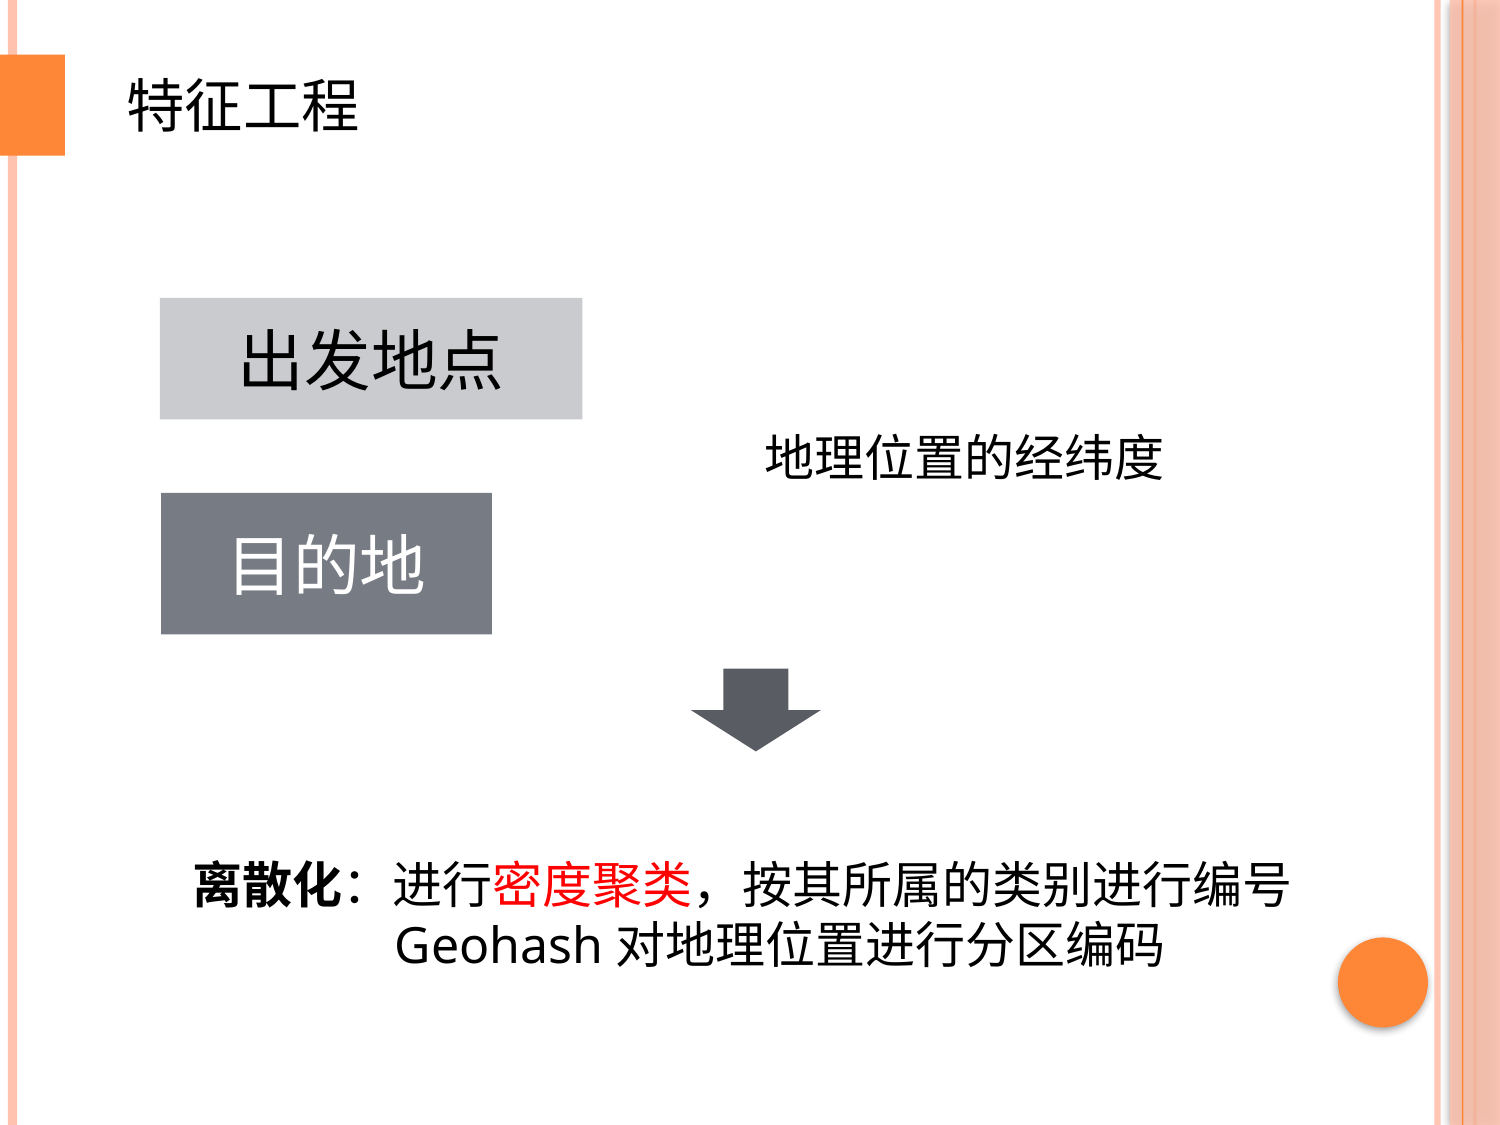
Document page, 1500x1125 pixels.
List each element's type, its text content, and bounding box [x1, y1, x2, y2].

text_box [0, 52, 67, 158]
text_box 地理位置的经纬度 [750, 419, 1258, 495]
text_box 目的地 [159, 491, 494, 637]
text_box 离散化：进行密度聚类，按其所属的类别进行编号 Geohash对地理位置进行分区编码 [177, 846, 1334, 981]
text_box 特征工程 [112, 62, 514, 147]
text_box [688, 666, 823, 754]
text_box 出发地点 [158, 296, 584, 421]
